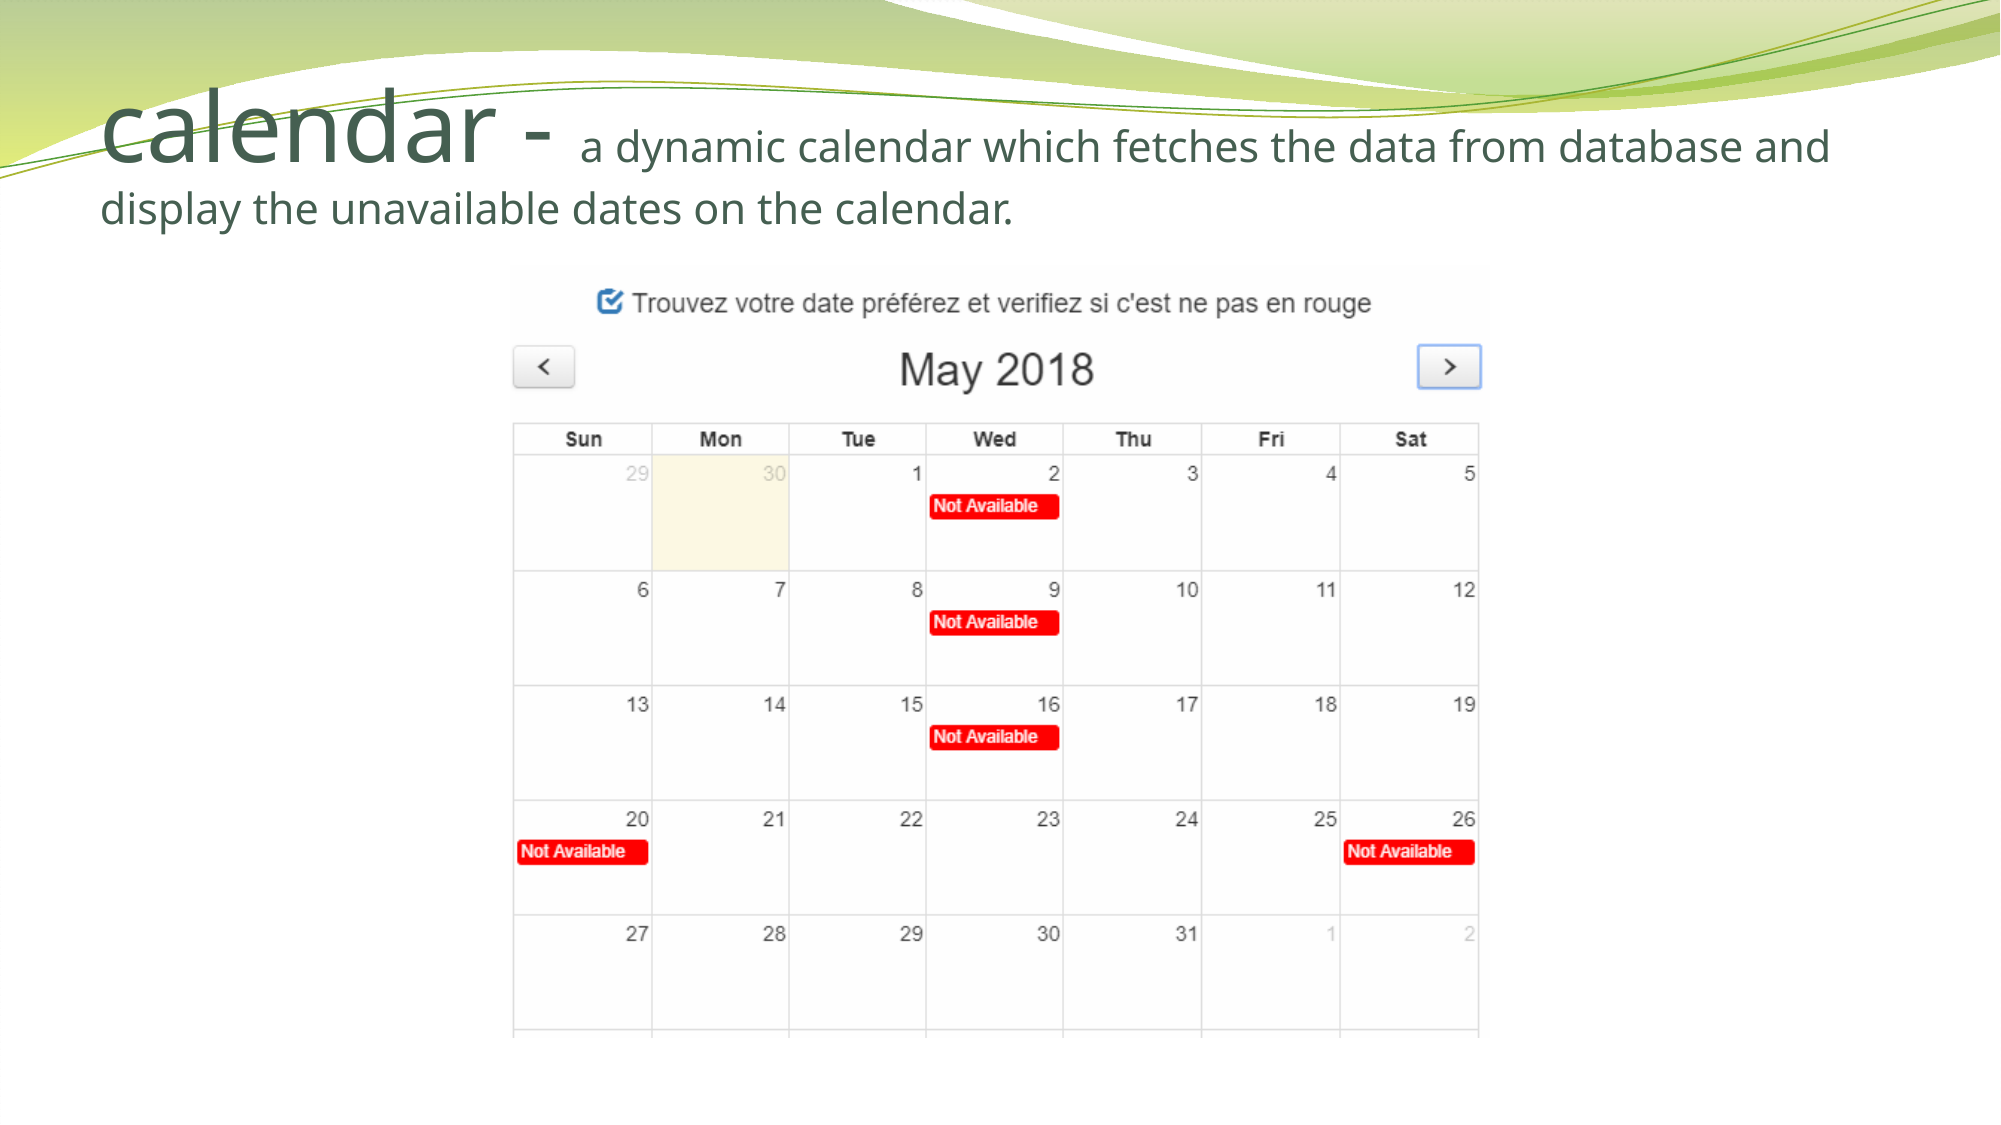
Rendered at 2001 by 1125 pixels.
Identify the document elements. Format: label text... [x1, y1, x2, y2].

title calendar - a dynamic calendar which fetches the data from database and display the unavailable dates on the calendar. [99, 56, 1900, 285]
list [510, 265, 1490, 1038]
